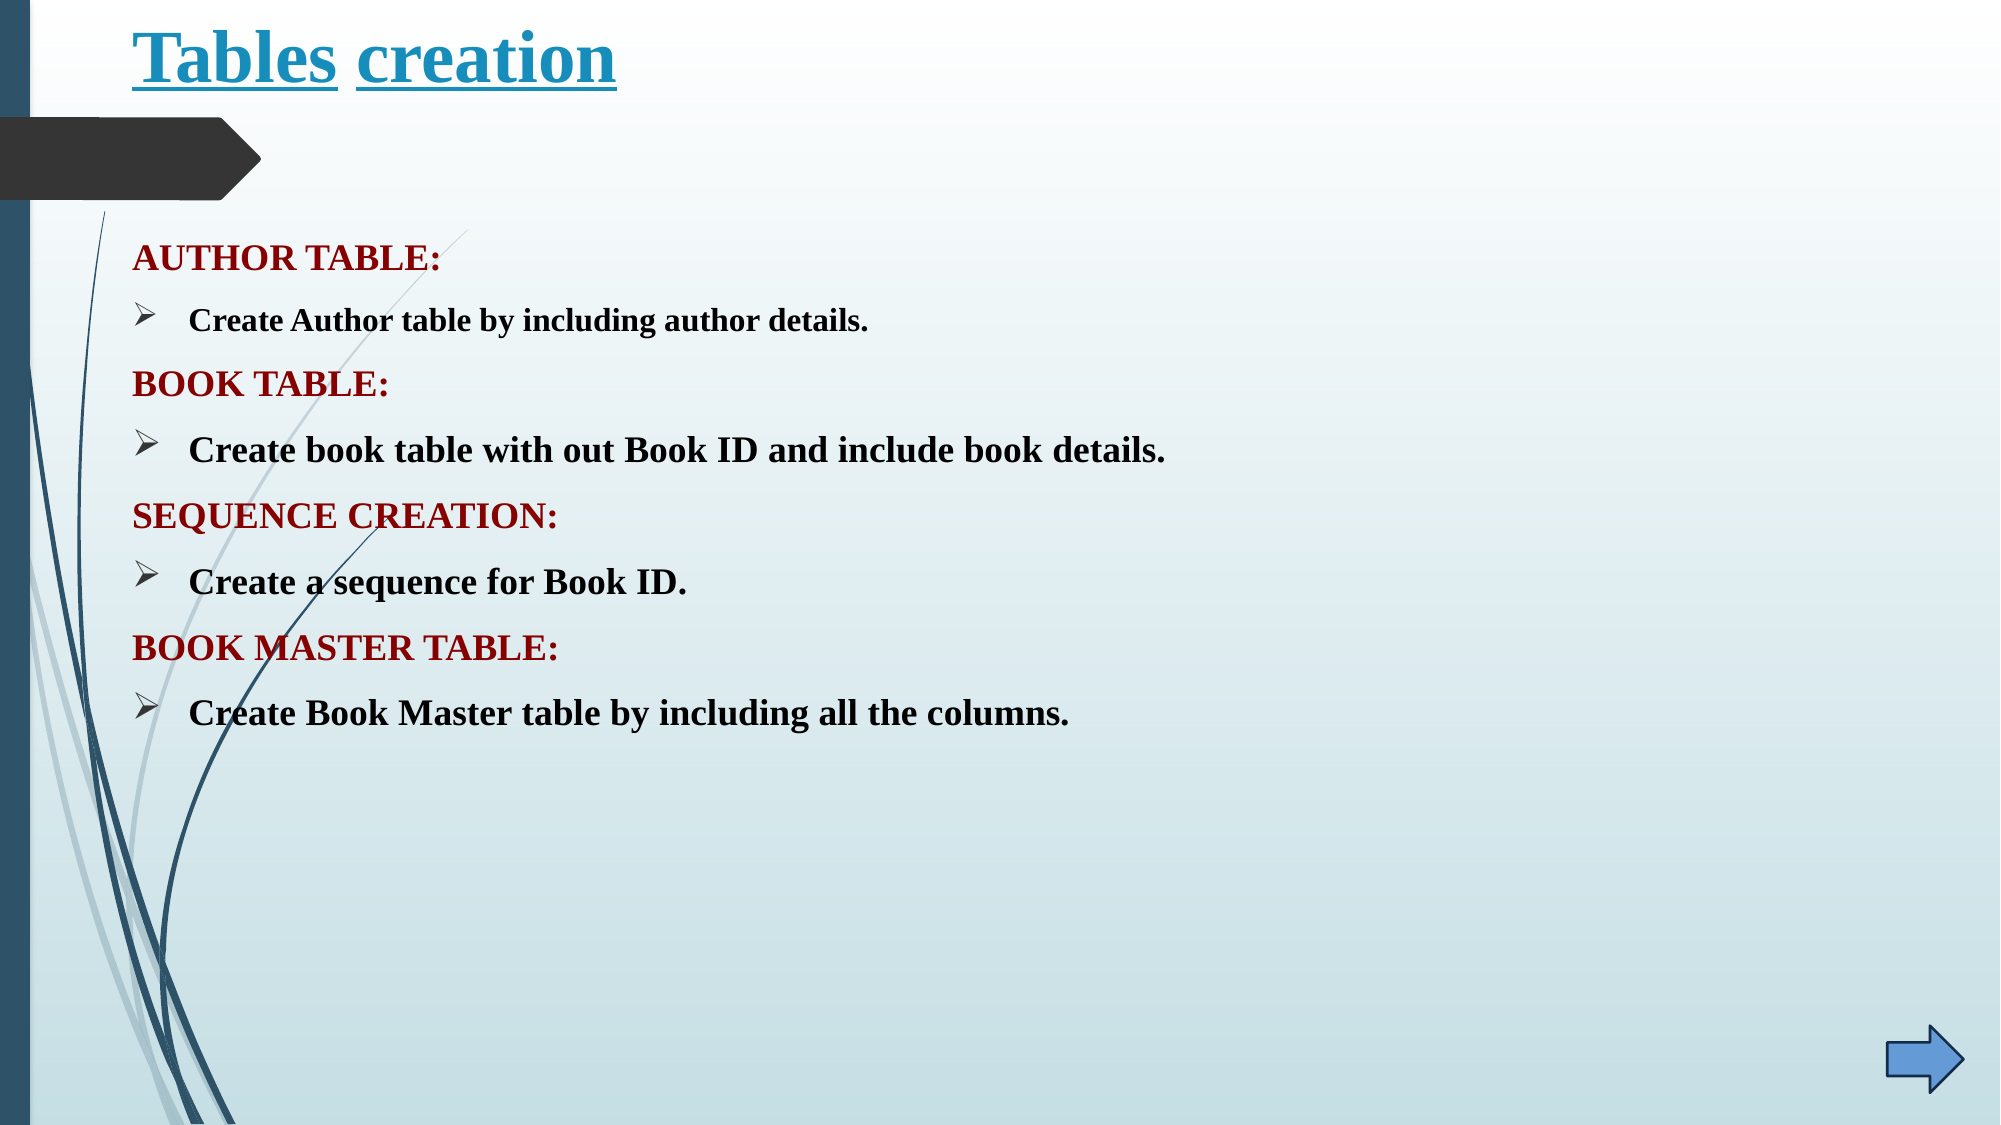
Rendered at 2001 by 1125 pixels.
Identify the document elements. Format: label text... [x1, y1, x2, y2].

text_box [1885, 1024, 1965, 1095]
list AUTHOR TABLE: Create Author table by including author details. BOOK TABLE: Create book table with out Book ID and include book details. SEQUENCE CREATION: Create a sequence for Book ID. BOOK MASTER TABLE: Create Book Master table by including all the columns. [116, 224, 1580, 845]
title Tables creation [116, 0, 1579, 211]
